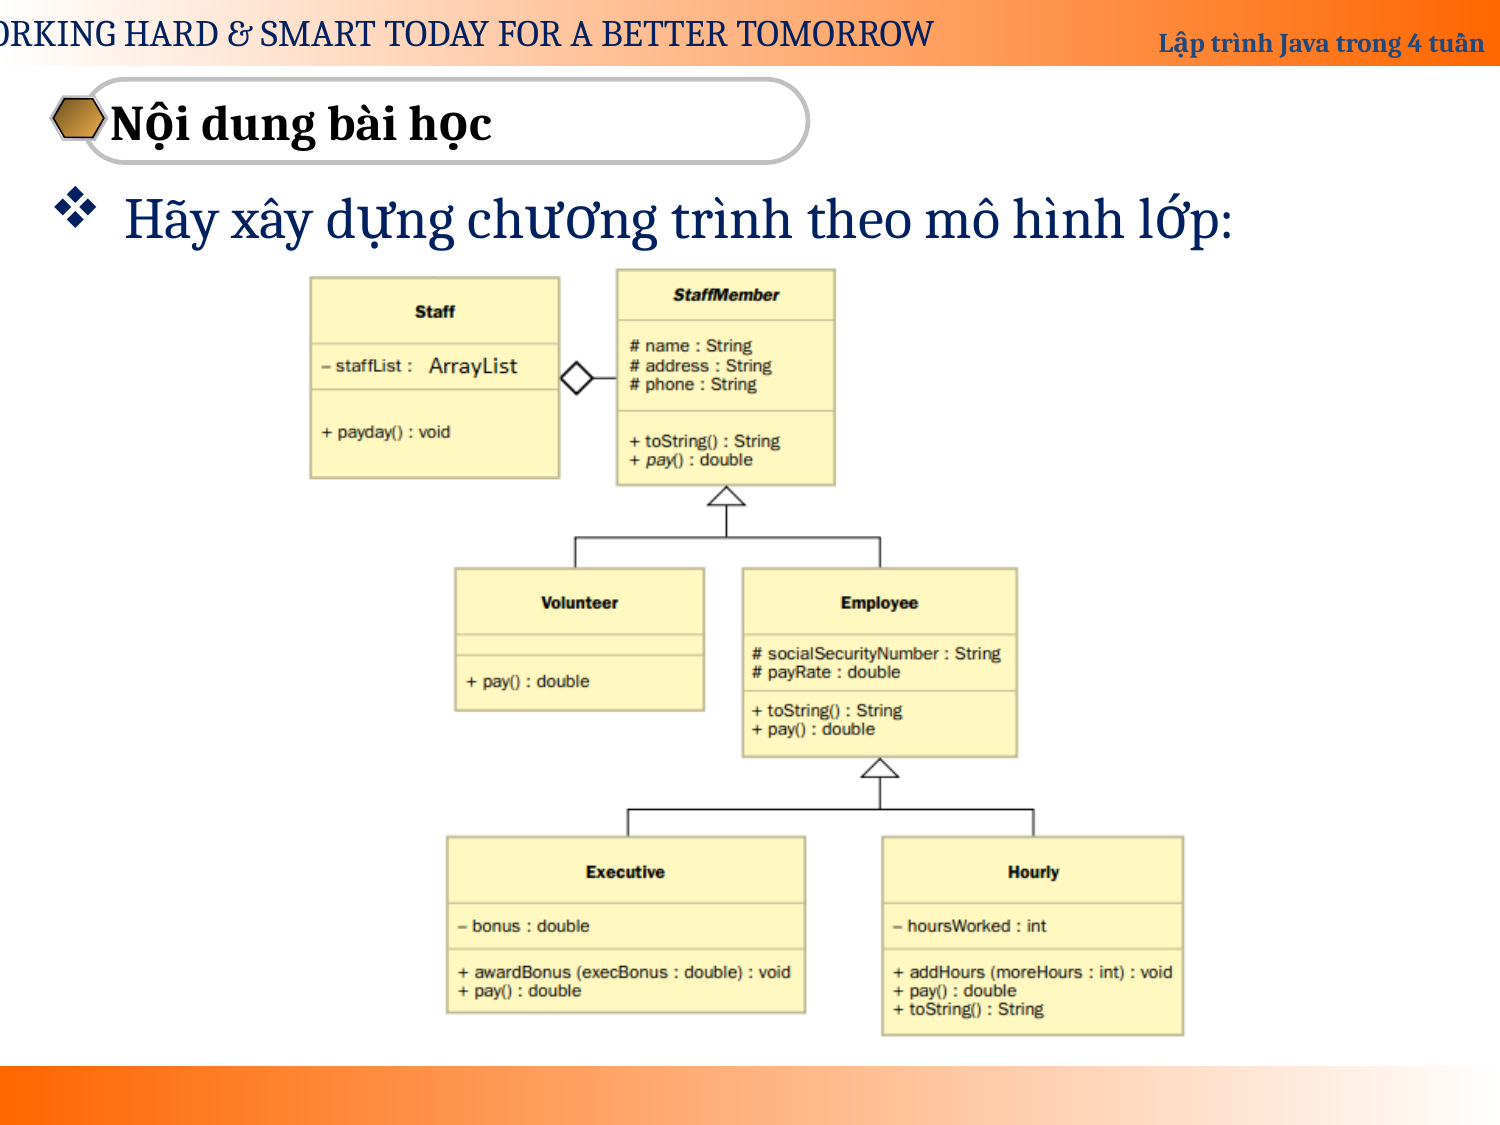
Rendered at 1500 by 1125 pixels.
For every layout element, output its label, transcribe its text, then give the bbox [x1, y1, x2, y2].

picture [299, 257, 1201, 1046]
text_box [49, 78, 809, 163]
text_box Hãy xây dựng chương trình theo mô hình lớp: [34, 172, 1500, 258]
